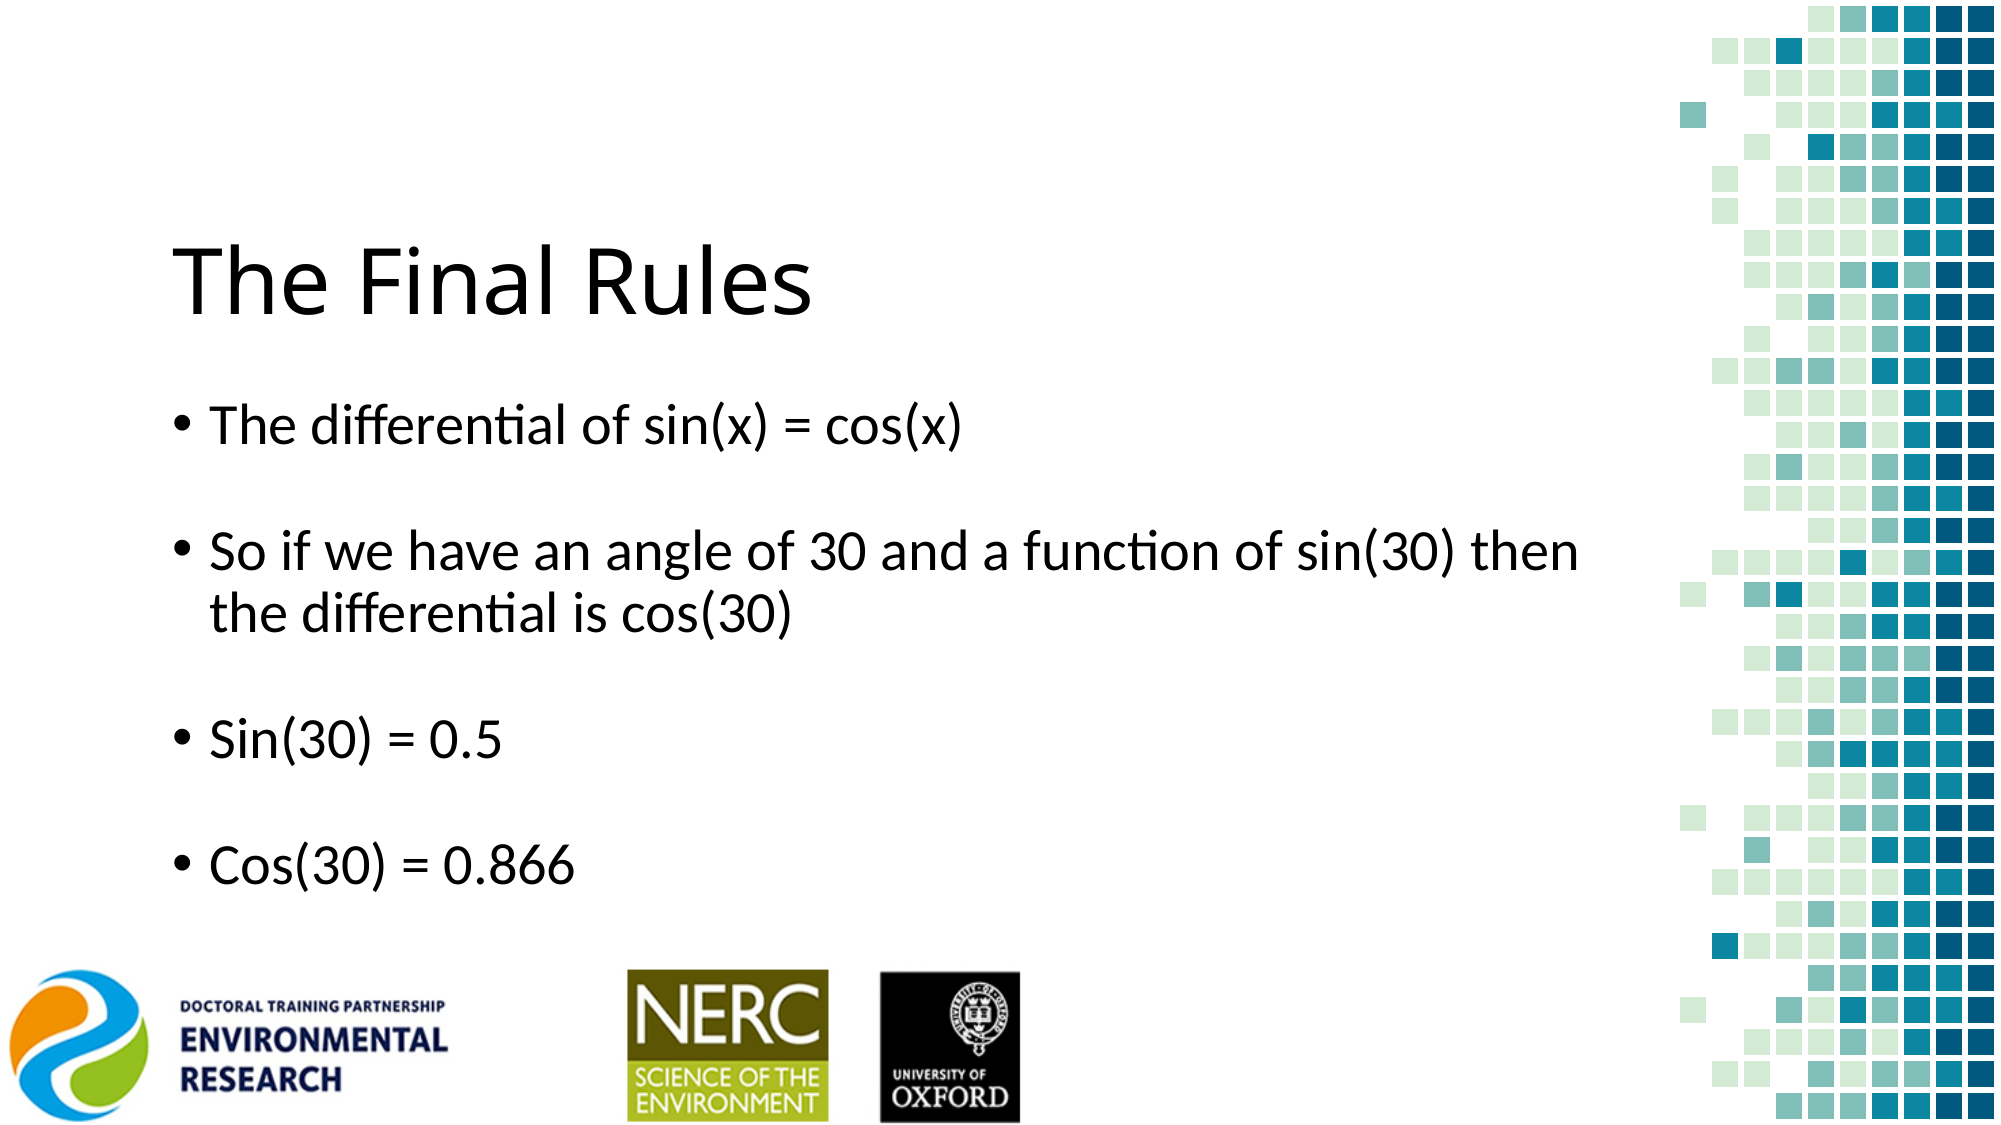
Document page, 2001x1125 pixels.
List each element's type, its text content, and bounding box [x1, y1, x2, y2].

title The Final Rules [157, 161, 1636, 350]
list The differential of sin(x) = cos(x) So if we have an angle of 30 and a function of sin(30) then the differential is cos(30) Sin(30) = 0.5 Cos(30) = 0.866 [157, 379, 1636, 964]
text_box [0, 964, 1676, 1125]
